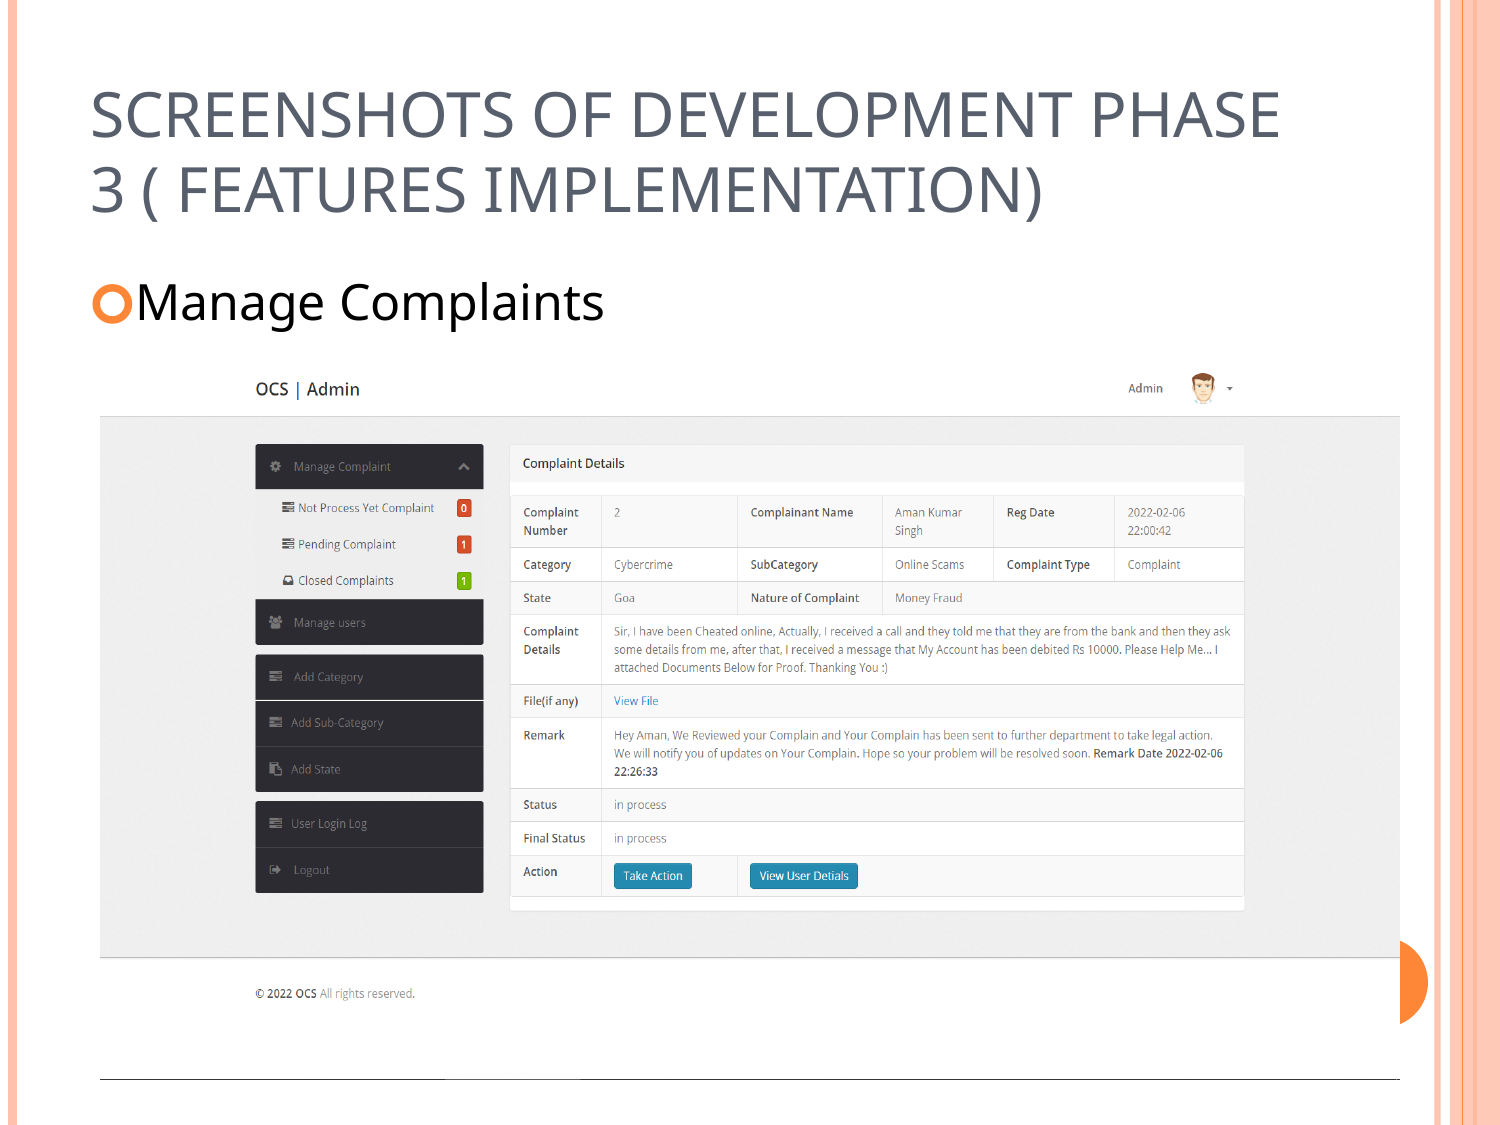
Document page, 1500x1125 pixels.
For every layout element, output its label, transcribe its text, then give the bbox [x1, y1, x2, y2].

list Manage Complaints [75, 262, 1300, 1062]
title Screenshots of Development Phase 3 ( Features Implementation) [75, 45, 1300, 233]
picture [100, 361, 1400, 1081]
